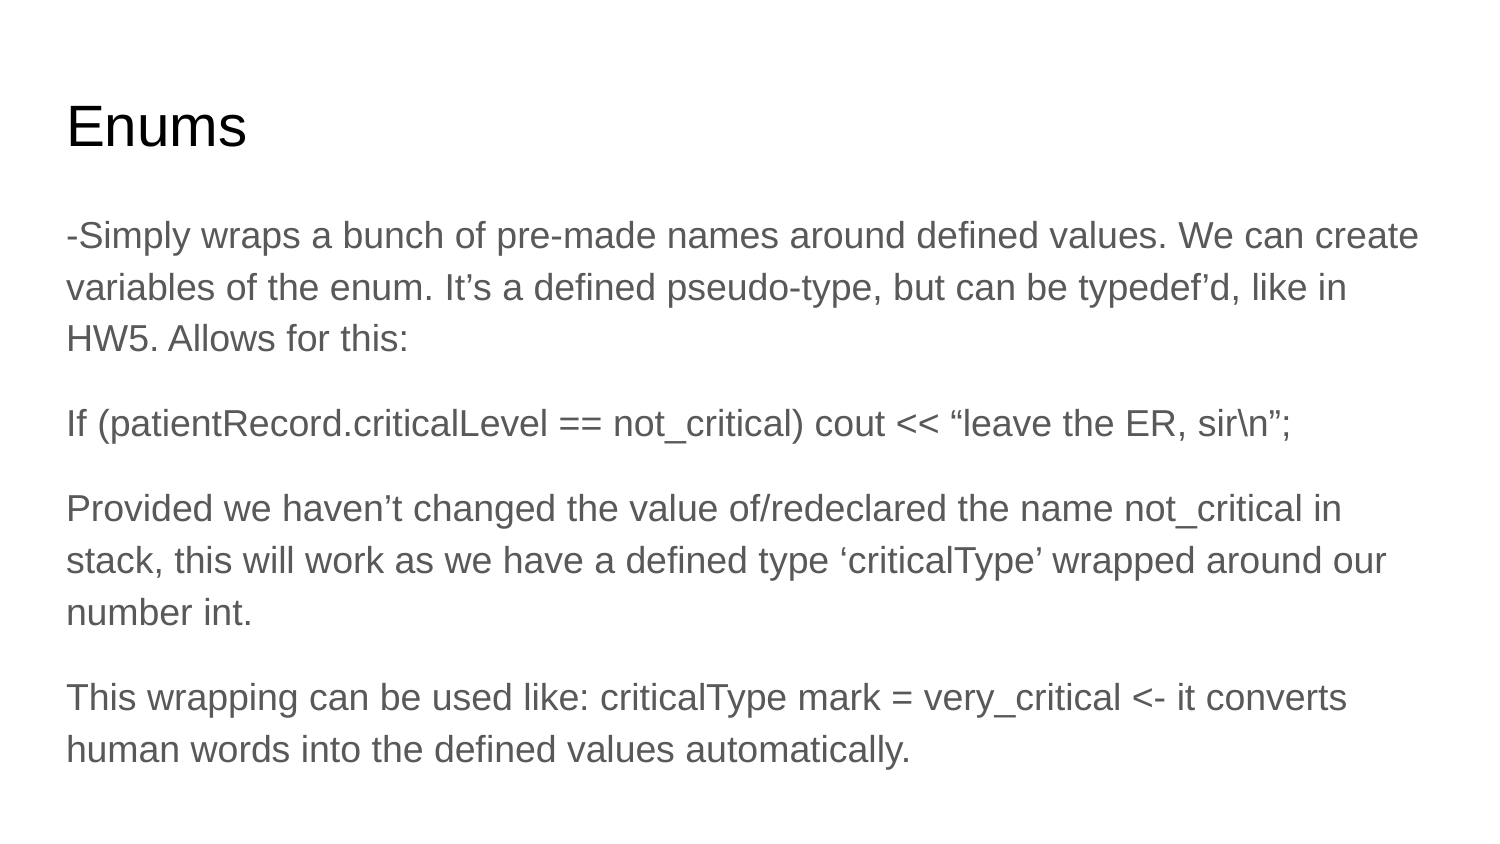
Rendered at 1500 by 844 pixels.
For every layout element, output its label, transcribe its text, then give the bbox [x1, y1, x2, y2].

list -Simply wraps a bunch of pre-made names around defined values. We can create variables of the enum. It’s a defined pseudo-type, but can be typedef’d, like in HW5. Allows for this: If (patientRecord.criticalLevel == not_critical) cout << “leave the ER, sir\n”; Provided we haven’t changed the value of/redeclared the name not_critical in stack, this will work as we have a defined type ‘criticalType’ wrapped around our number int. This wrapping can be used like: criticalType mark = very_critical <- it converts human words into the defined values automatically. [51, 189, 1449, 825]
title Enums [51, 72, 1449, 167]
